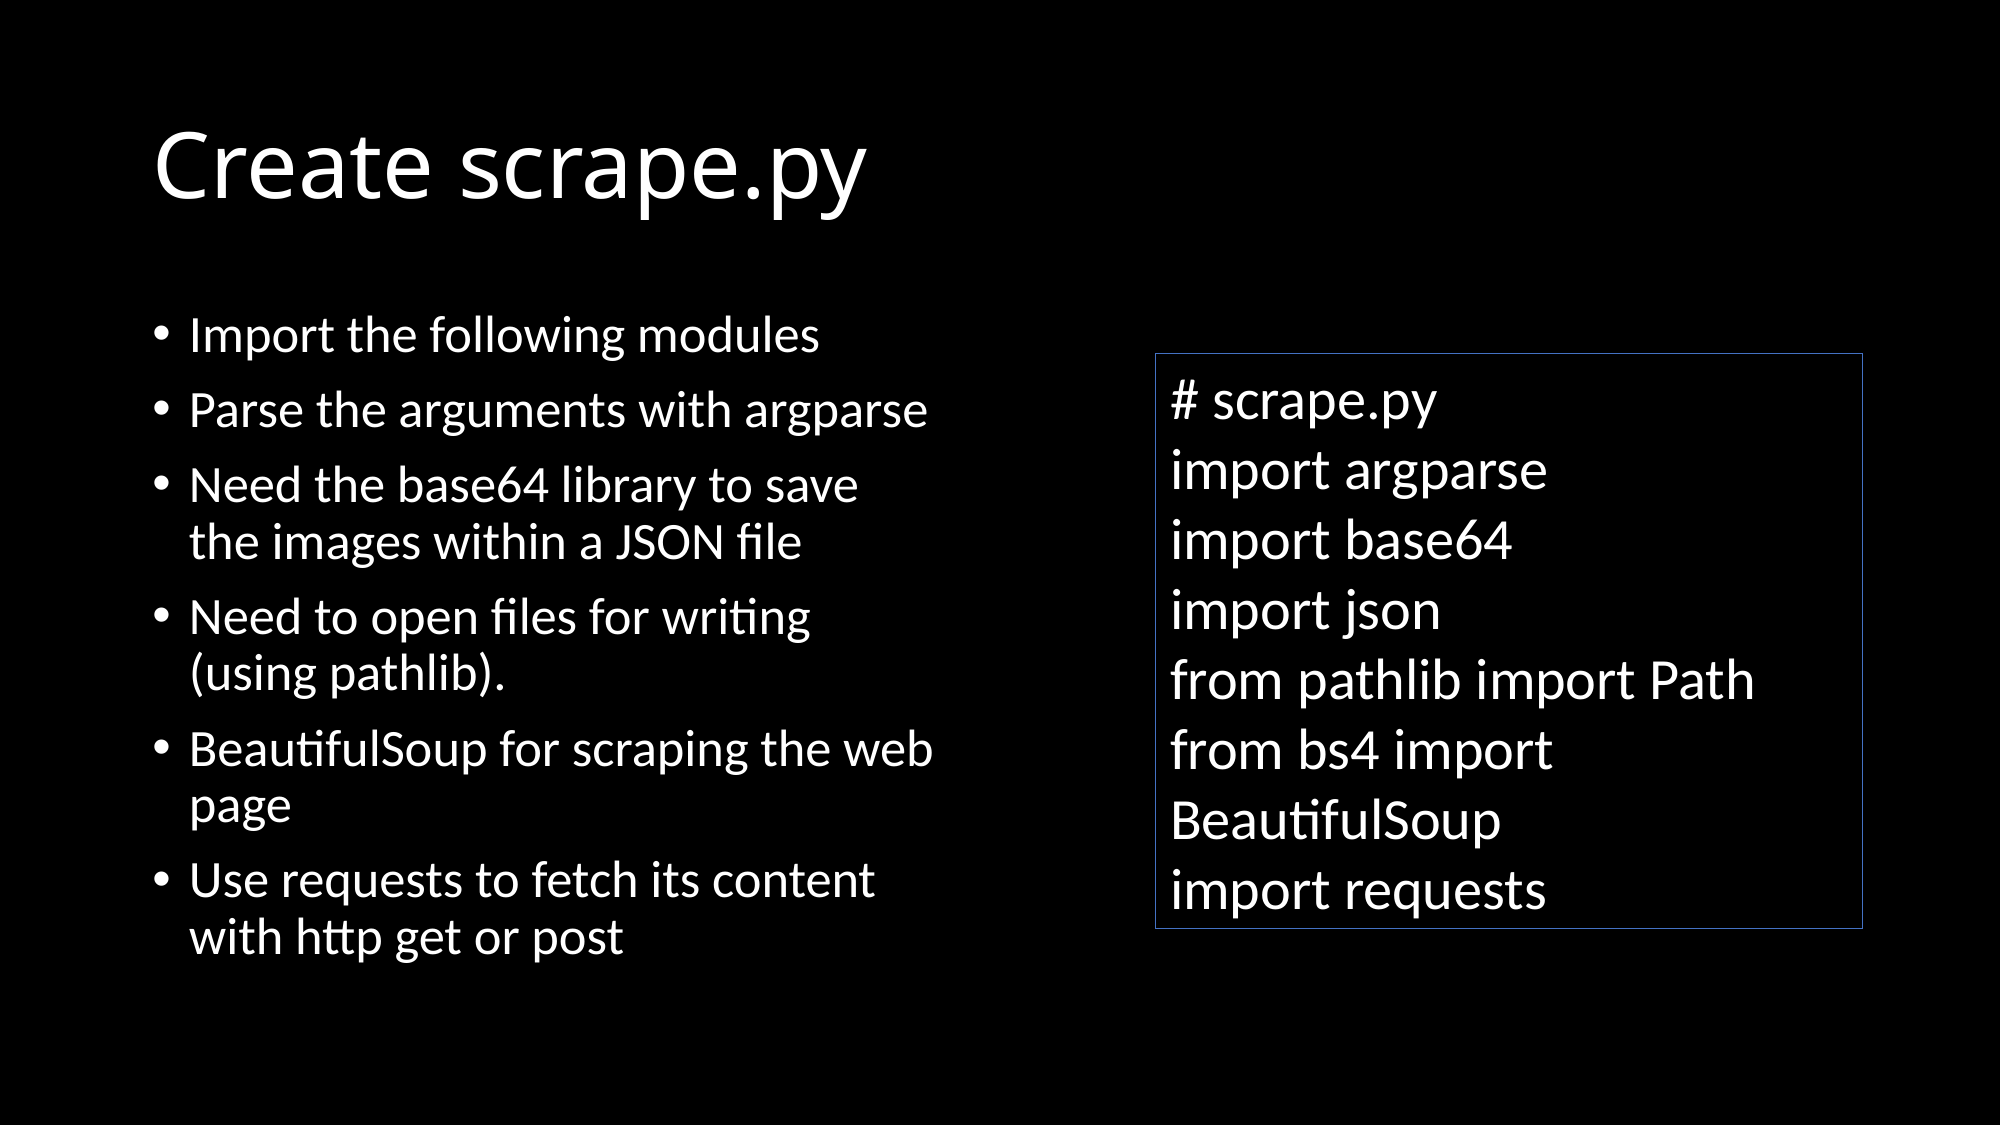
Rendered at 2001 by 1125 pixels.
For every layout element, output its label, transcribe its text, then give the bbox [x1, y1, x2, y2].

title Create scrape.py [137, 59, 1863, 278]
text_box # scrape.py import argparse import base64 import json from pathlib import Path from bs4 import BeautifulSoup import requests [1155, 353, 1863, 929]
list Import the following modules Parse the arguments with argparse Need the base64 library to save the images within a JSON file Need to open files for writing (using pathlib). BeautifulSoup for scraping the web page Use requests to fetch its content with http get or post [137, 299, 956, 1014]
